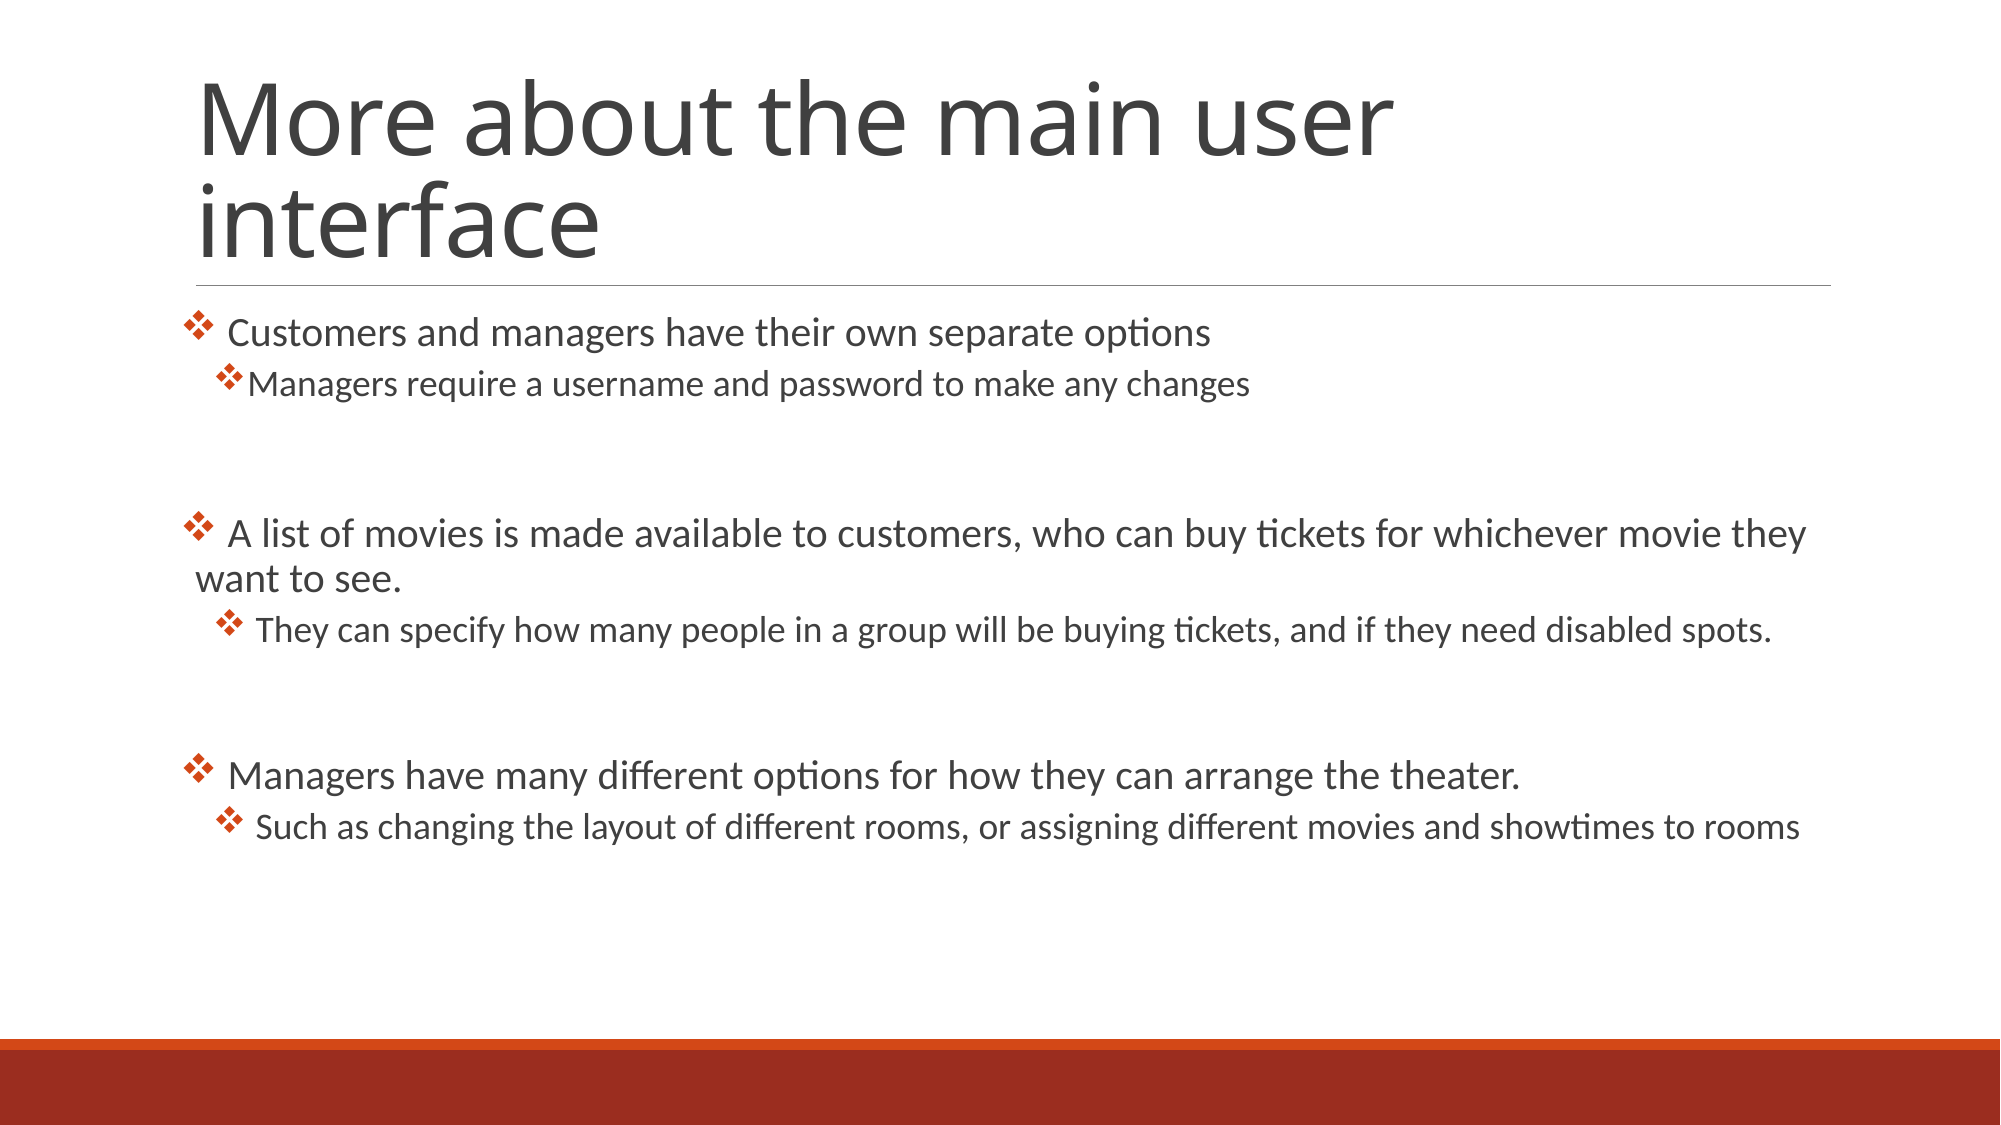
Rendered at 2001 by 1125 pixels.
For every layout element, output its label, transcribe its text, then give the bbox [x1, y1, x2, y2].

list Customers and managers have their own separate options Managers require a username and password to make any changes A list of movies is made available to customers, who can buy tickets for whichever movie they want to see. They can specify how many people in a group will be buying tickets, and if they need disabled spots. Managers have many different options for how they can arrange the theater. Such as changing the layout of different rooms, or assigning different movies and showtimes to rooms [180, 302, 1830, 963]
title More about the main user interface [180, 47, 1830, 285]
